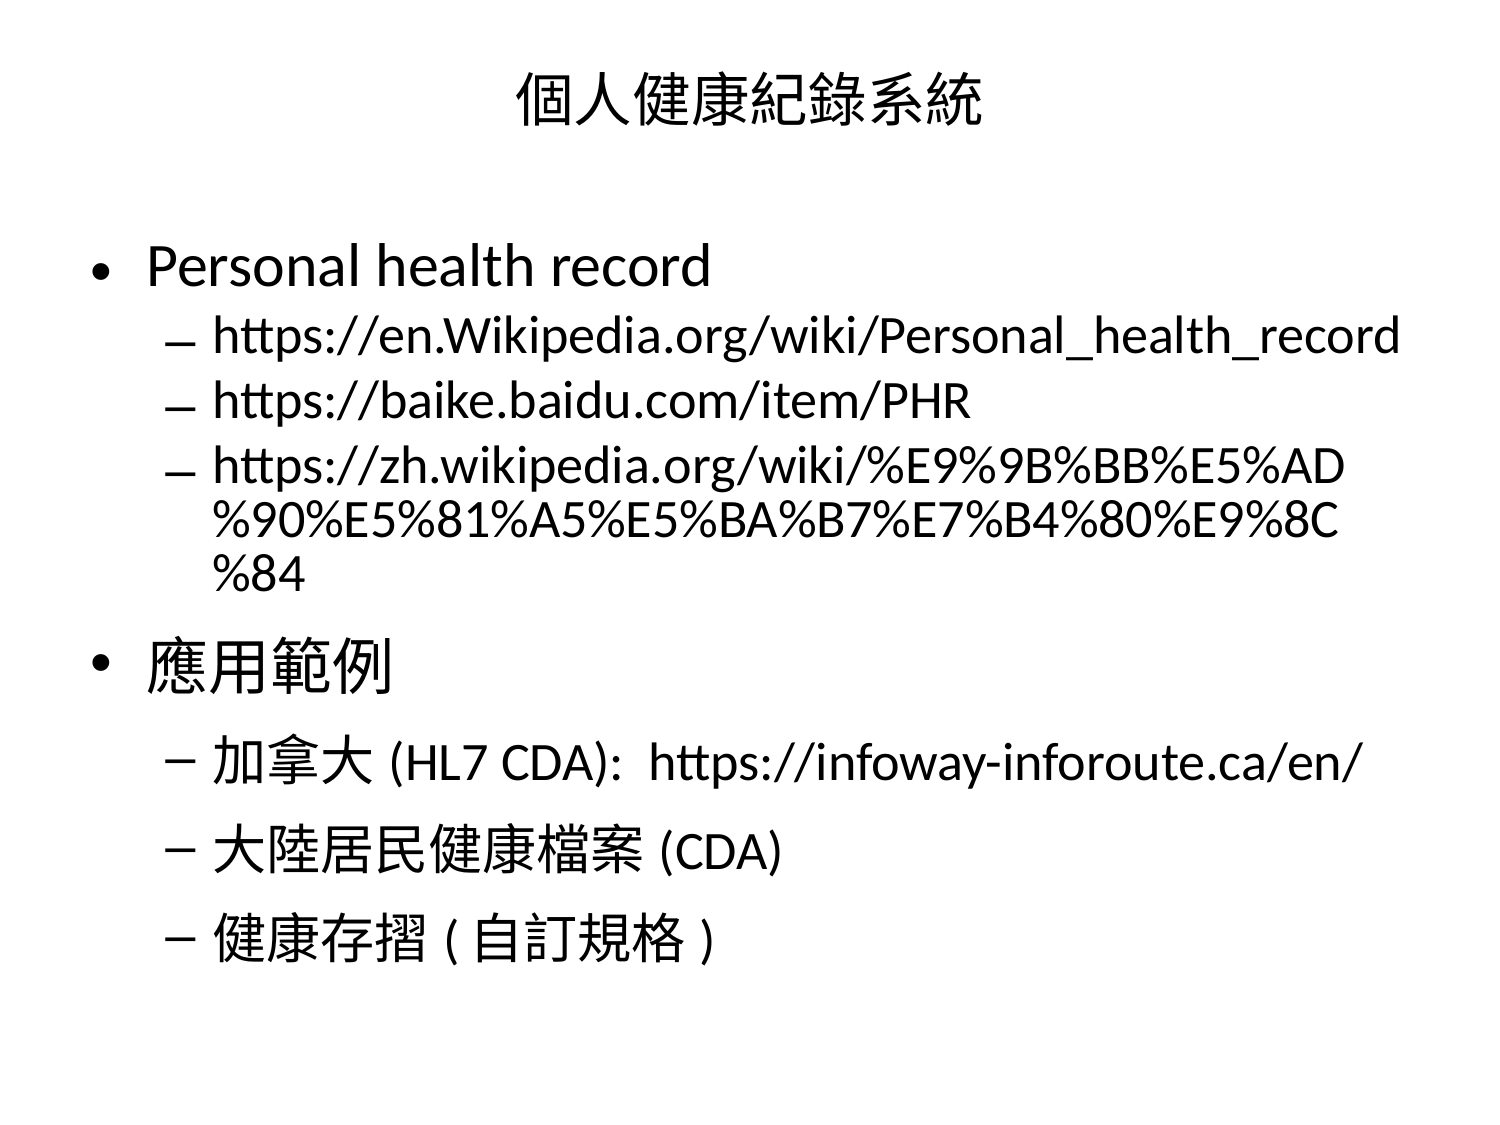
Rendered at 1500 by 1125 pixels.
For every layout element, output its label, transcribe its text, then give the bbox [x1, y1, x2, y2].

title 個人健康紀錄系統 [75, 45, 1425, 232]
list Personal health record https://en.Wikipedia.org/wiki/Personal_health_record https://baike.baidu.com/item/PHR https://zh.wikipedia.org/wiki/%E9%9B%BB%E5%AD%90%E5%81%A5%E5%BA%B7%E7%B4%80%E9%8C%84 應用範例 加拿大(HL7 CDA): https://infoway-inforoute.ca/en/ 大陸居民健康檔案(CDA) 健康存摺(自訂規格) [75, 232, 1425, 1005]
